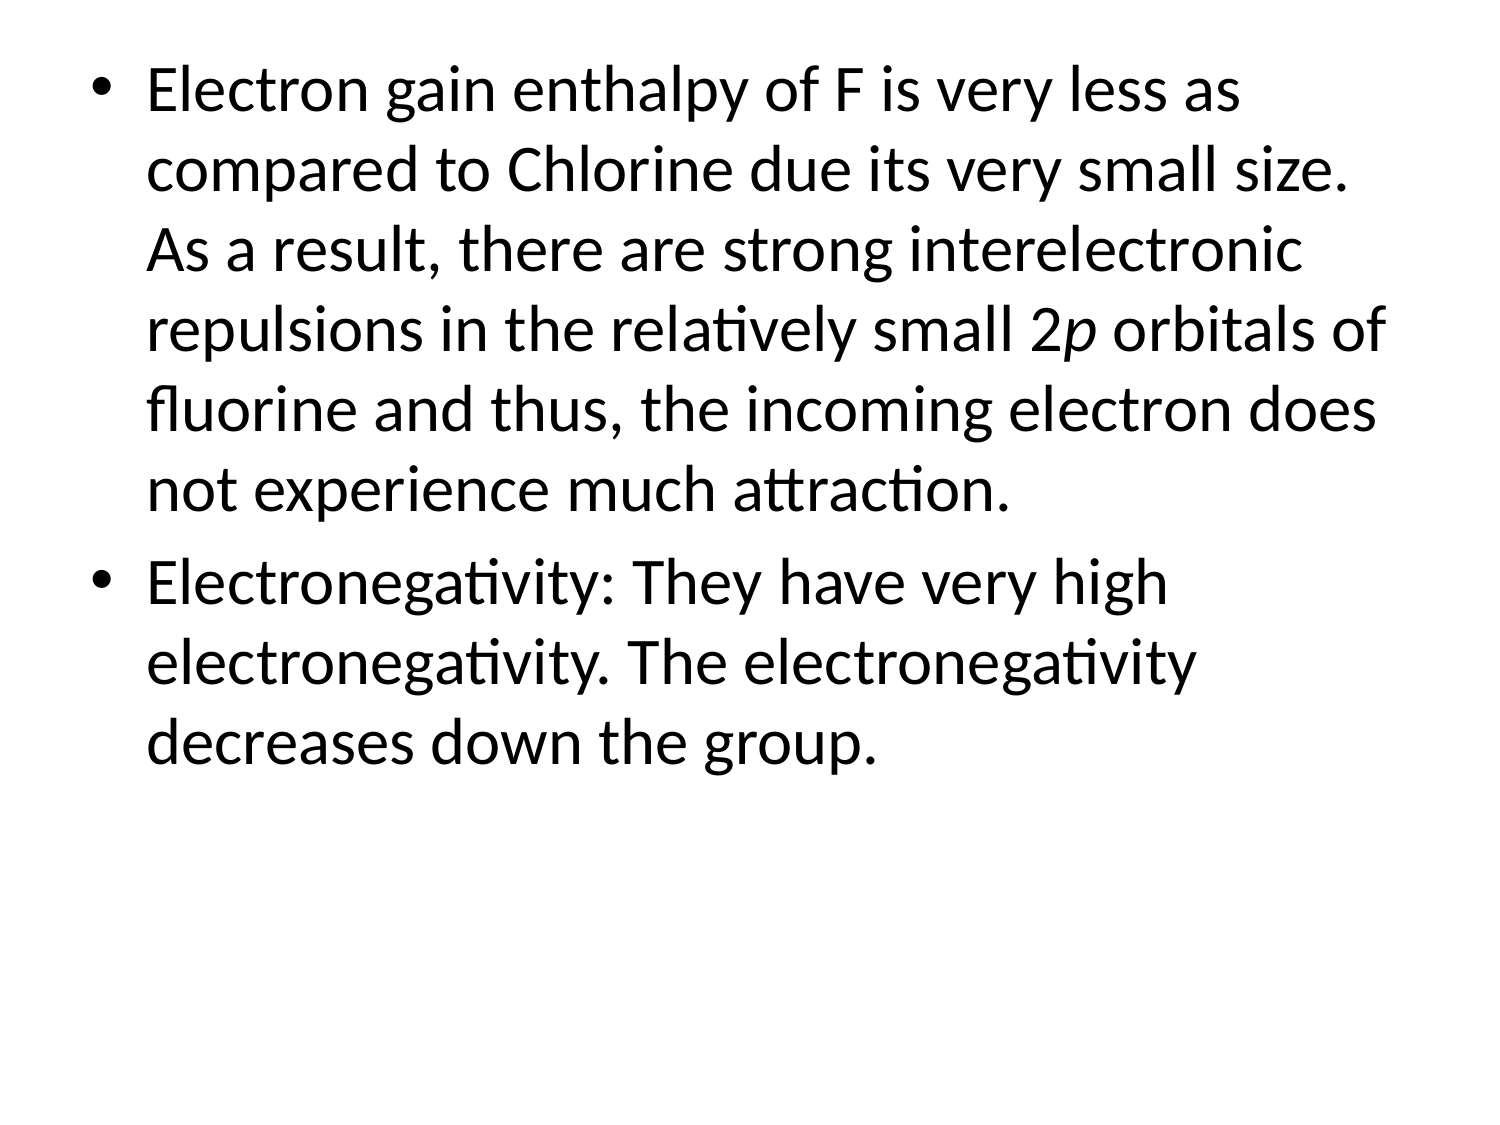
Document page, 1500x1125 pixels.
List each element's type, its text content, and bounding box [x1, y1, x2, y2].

list Electron gain enthalpy of F is very less as compared to Chlorine due its very small size. As a result, there are strong interelectronic repulsions in the relatively small 2p orbitals of fluorine and thus, the incoming electron does not experience much attraction. Electronegativity: They have very high electronegativity. The electronegativity decreases down the group. [75, 37, 1425, 1005]
